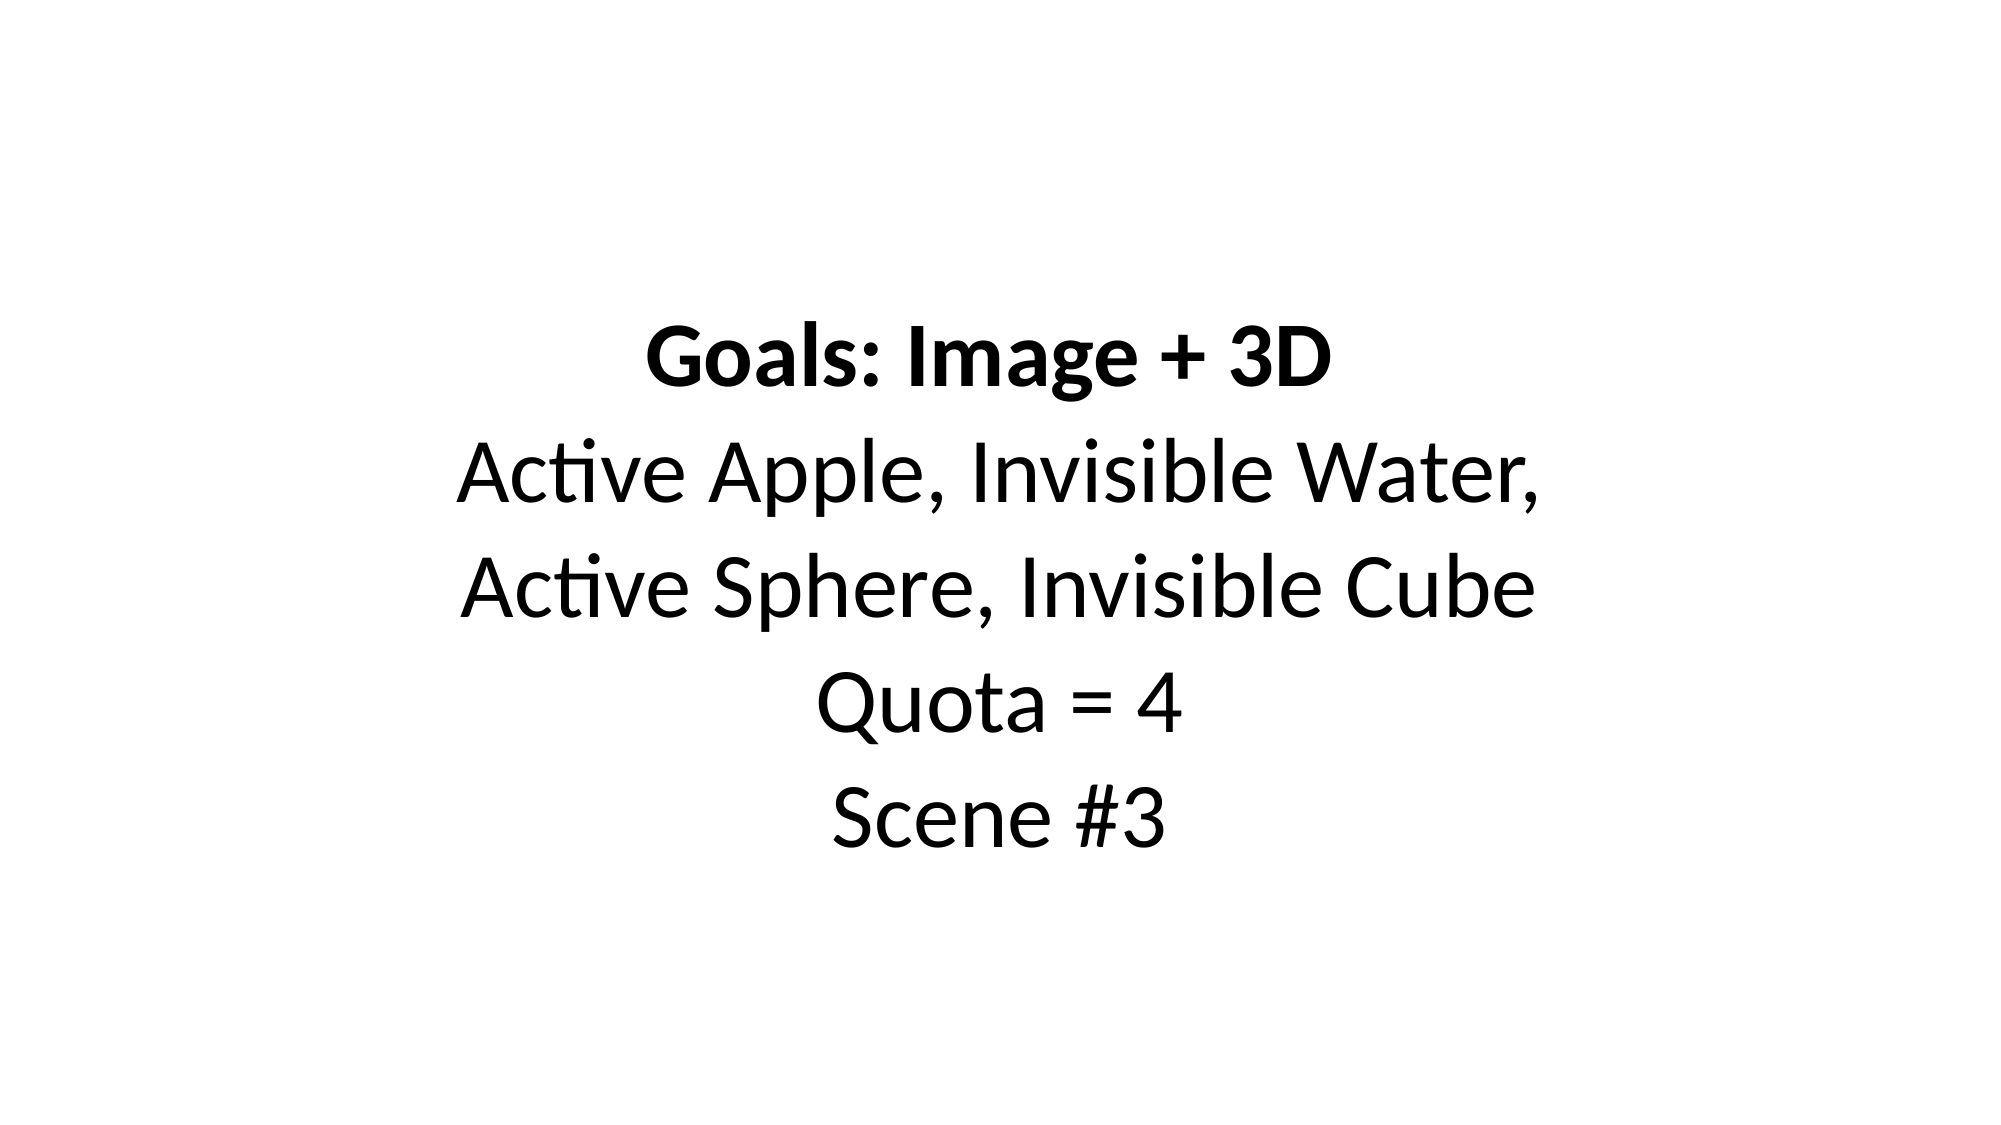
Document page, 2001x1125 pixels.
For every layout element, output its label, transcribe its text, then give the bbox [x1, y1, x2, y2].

list Goals: Image + 3D Active Apple, Invisible Water, Active Sphere, Invisible Cube Quota = 4 Scene #3 [0, 299, 2000, 876]
